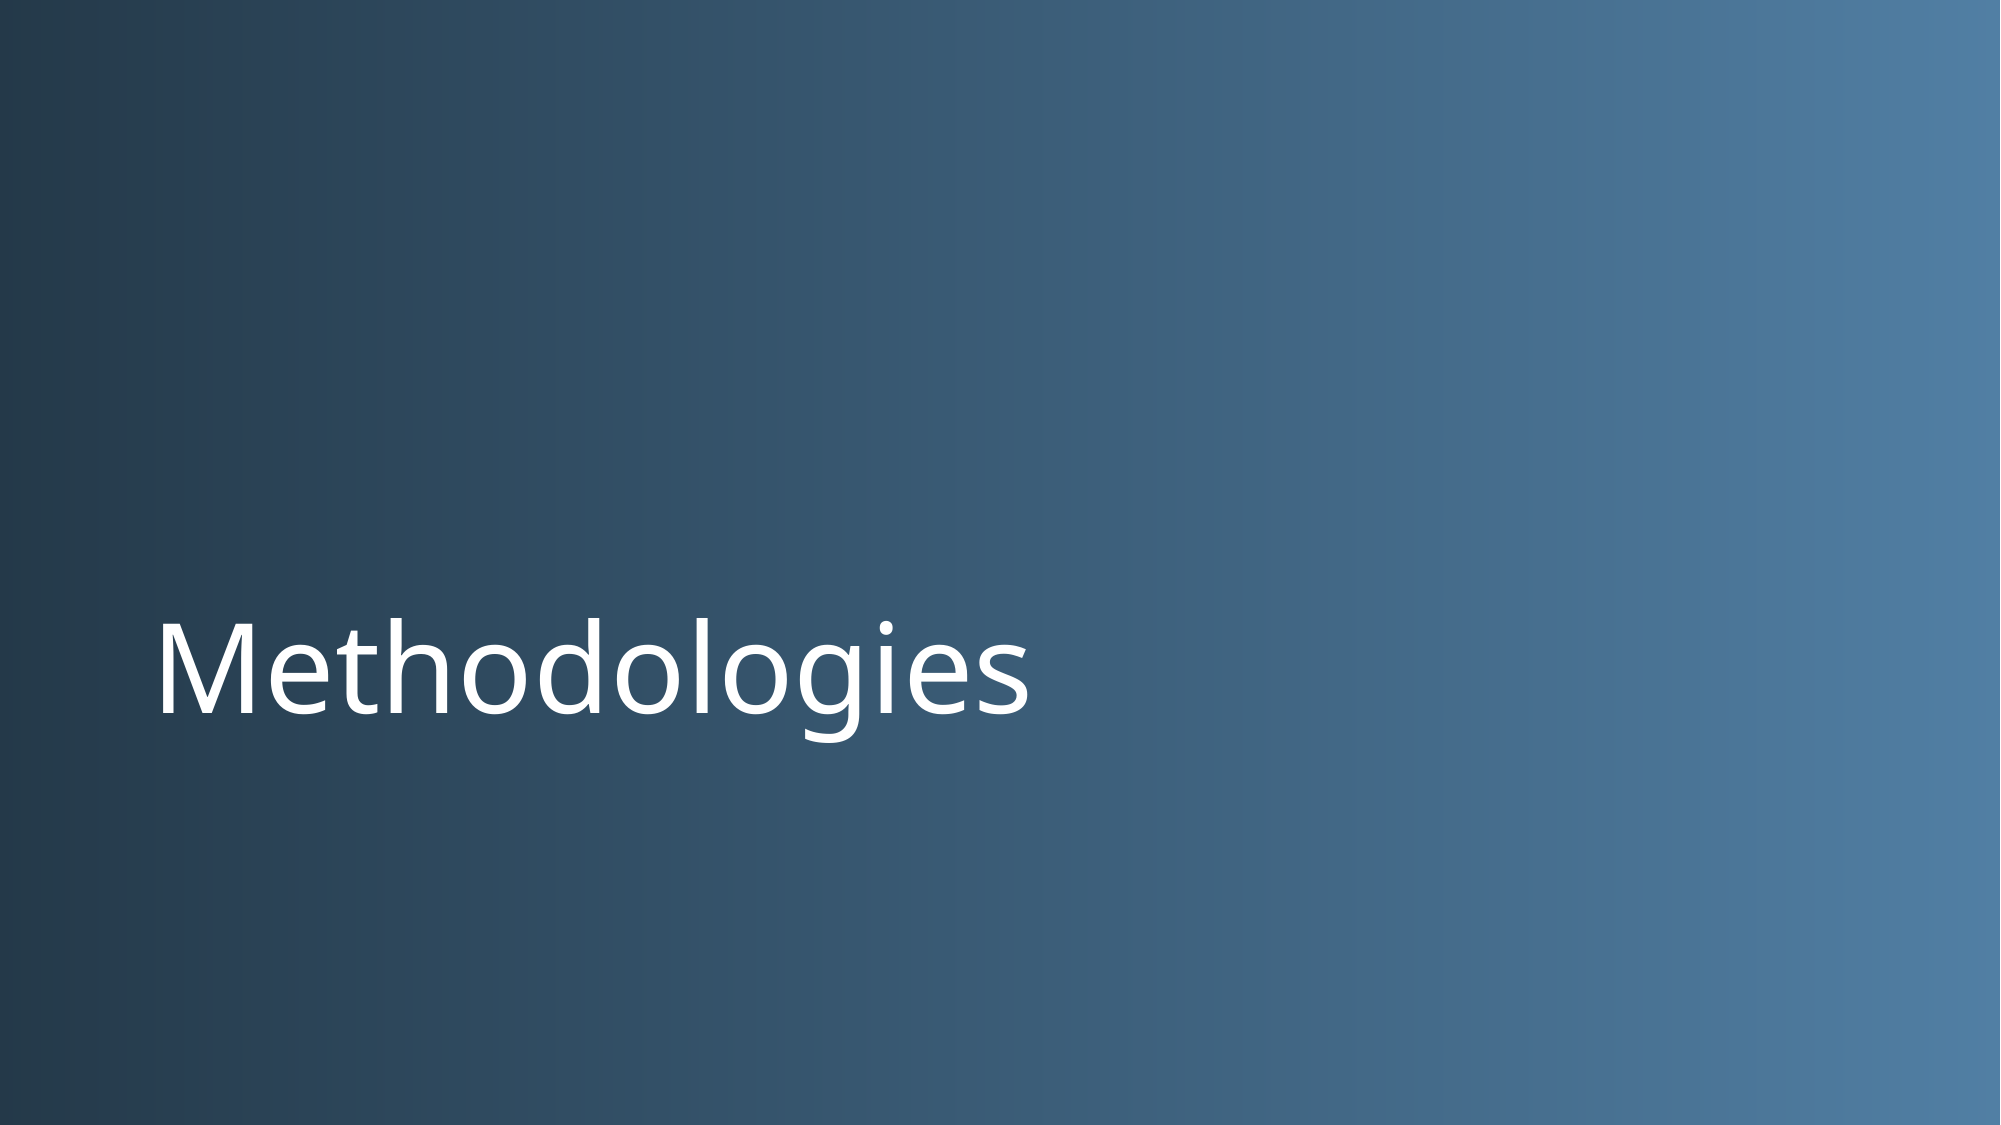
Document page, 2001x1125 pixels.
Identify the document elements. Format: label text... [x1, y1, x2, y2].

title Methodologies [136, 280, 1862, 749]
